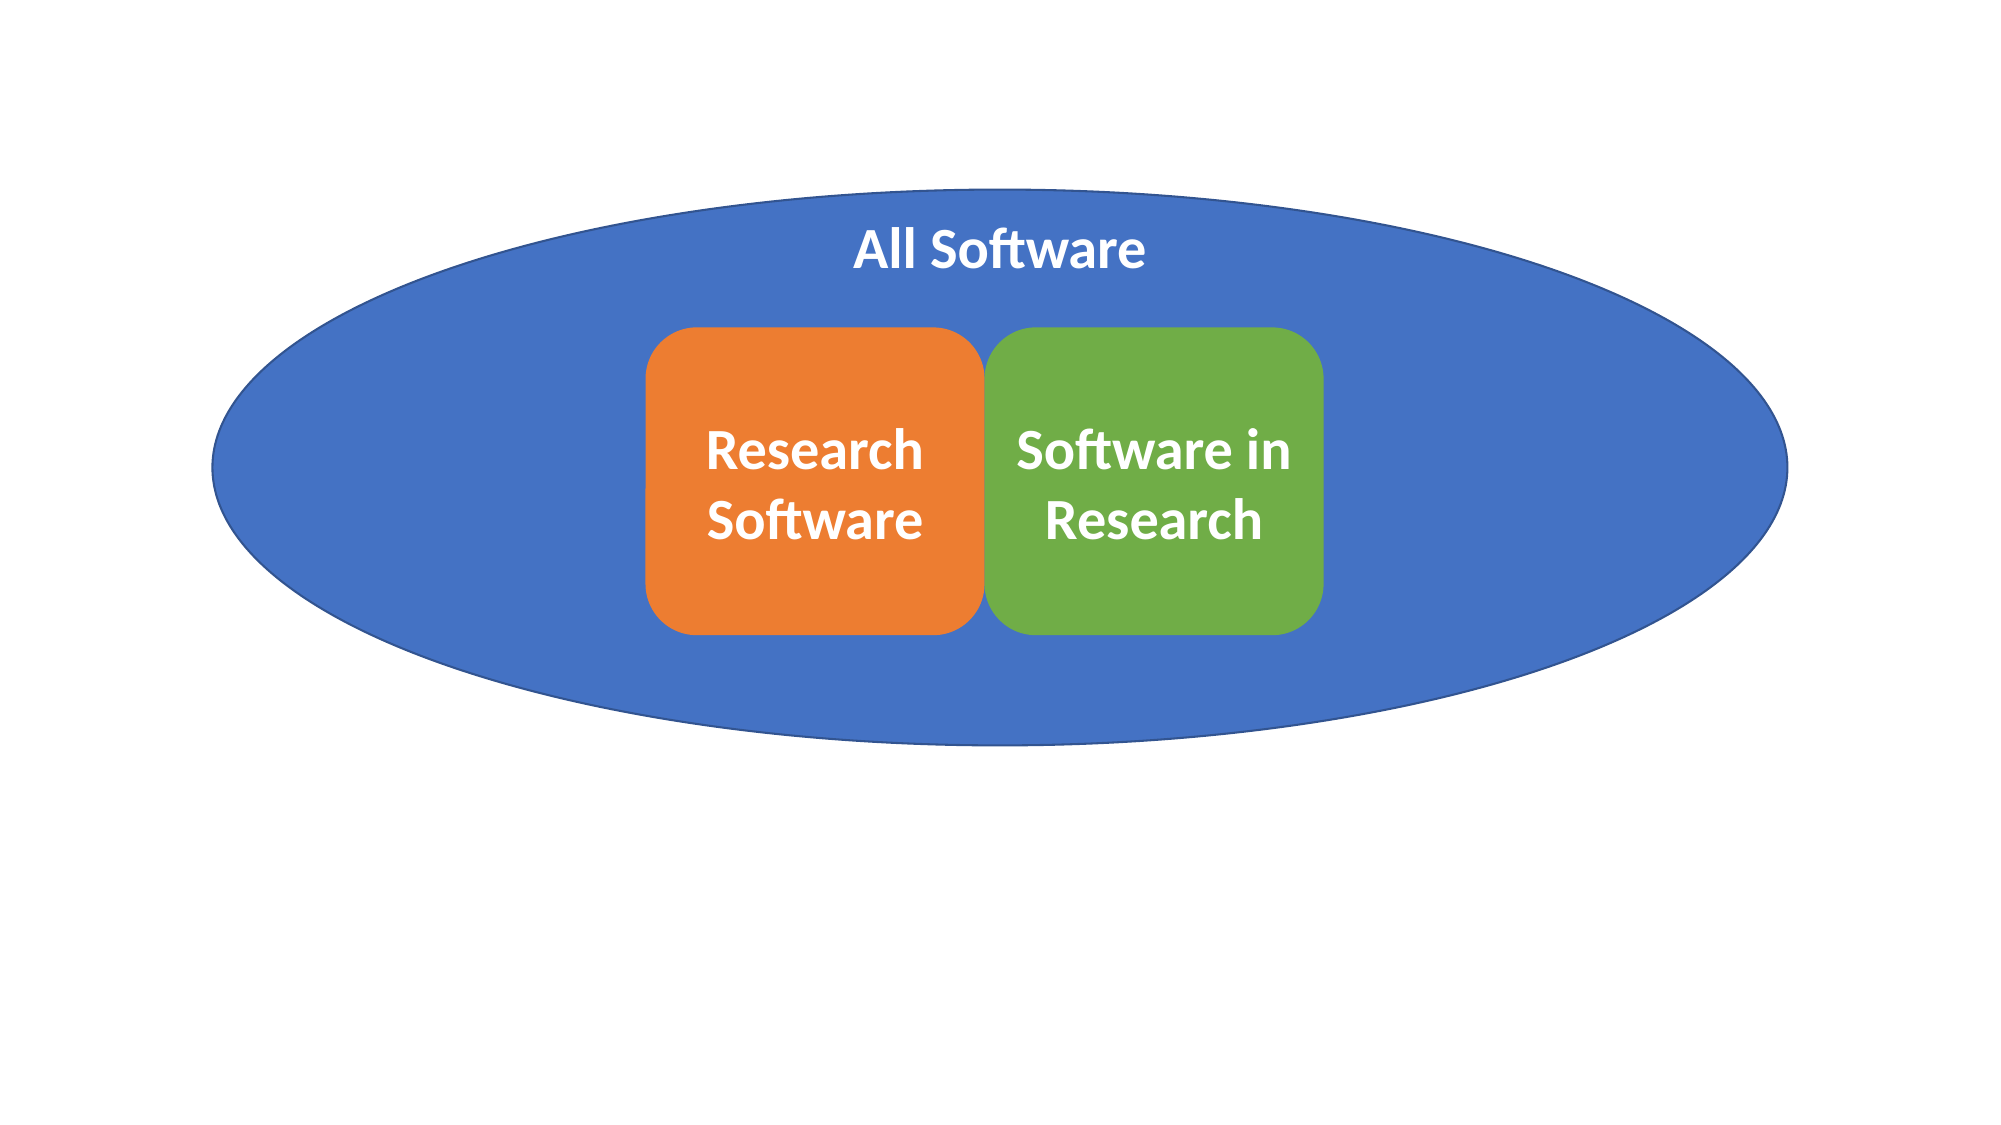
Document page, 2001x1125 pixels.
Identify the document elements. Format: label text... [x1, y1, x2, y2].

text_box Software in Research [983, 326, 1325, 637]
text_box Research Software [644, 326, 985, 637]
text_box All Software [211, 188, 1789, 747]
